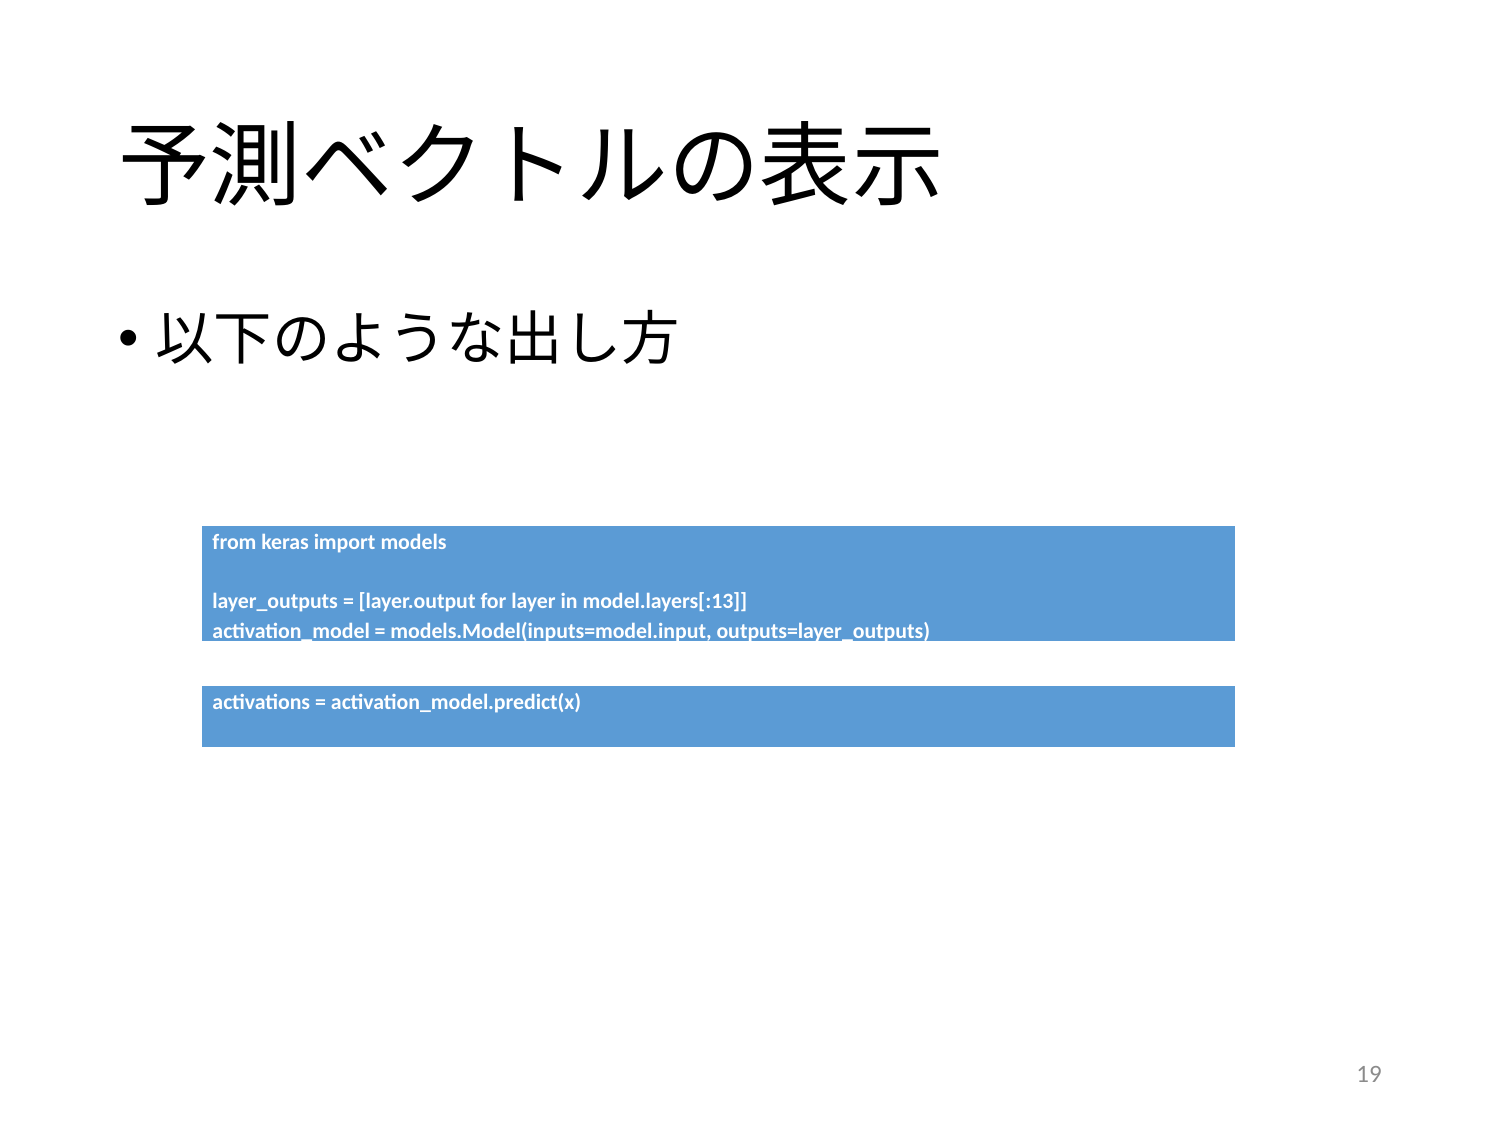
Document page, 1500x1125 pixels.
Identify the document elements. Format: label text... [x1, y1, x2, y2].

table_header activations = activation_model.predict(x) [202, 686, 1235, 747]
slide_number 19 [1059, 1042, 1397, 1103]
title 予測ベクトルの表示 [103, 59, 1397, 278]
list 以下のような出し方 [103, 301, 1397, 1016]
table_header from keras import models layer_outputs = [layer.output for layer in model.layers[:13]] activation_model = models.Model(inputs=model.input, outputs=layer_outputs) [202, 526, 1235, 641]
